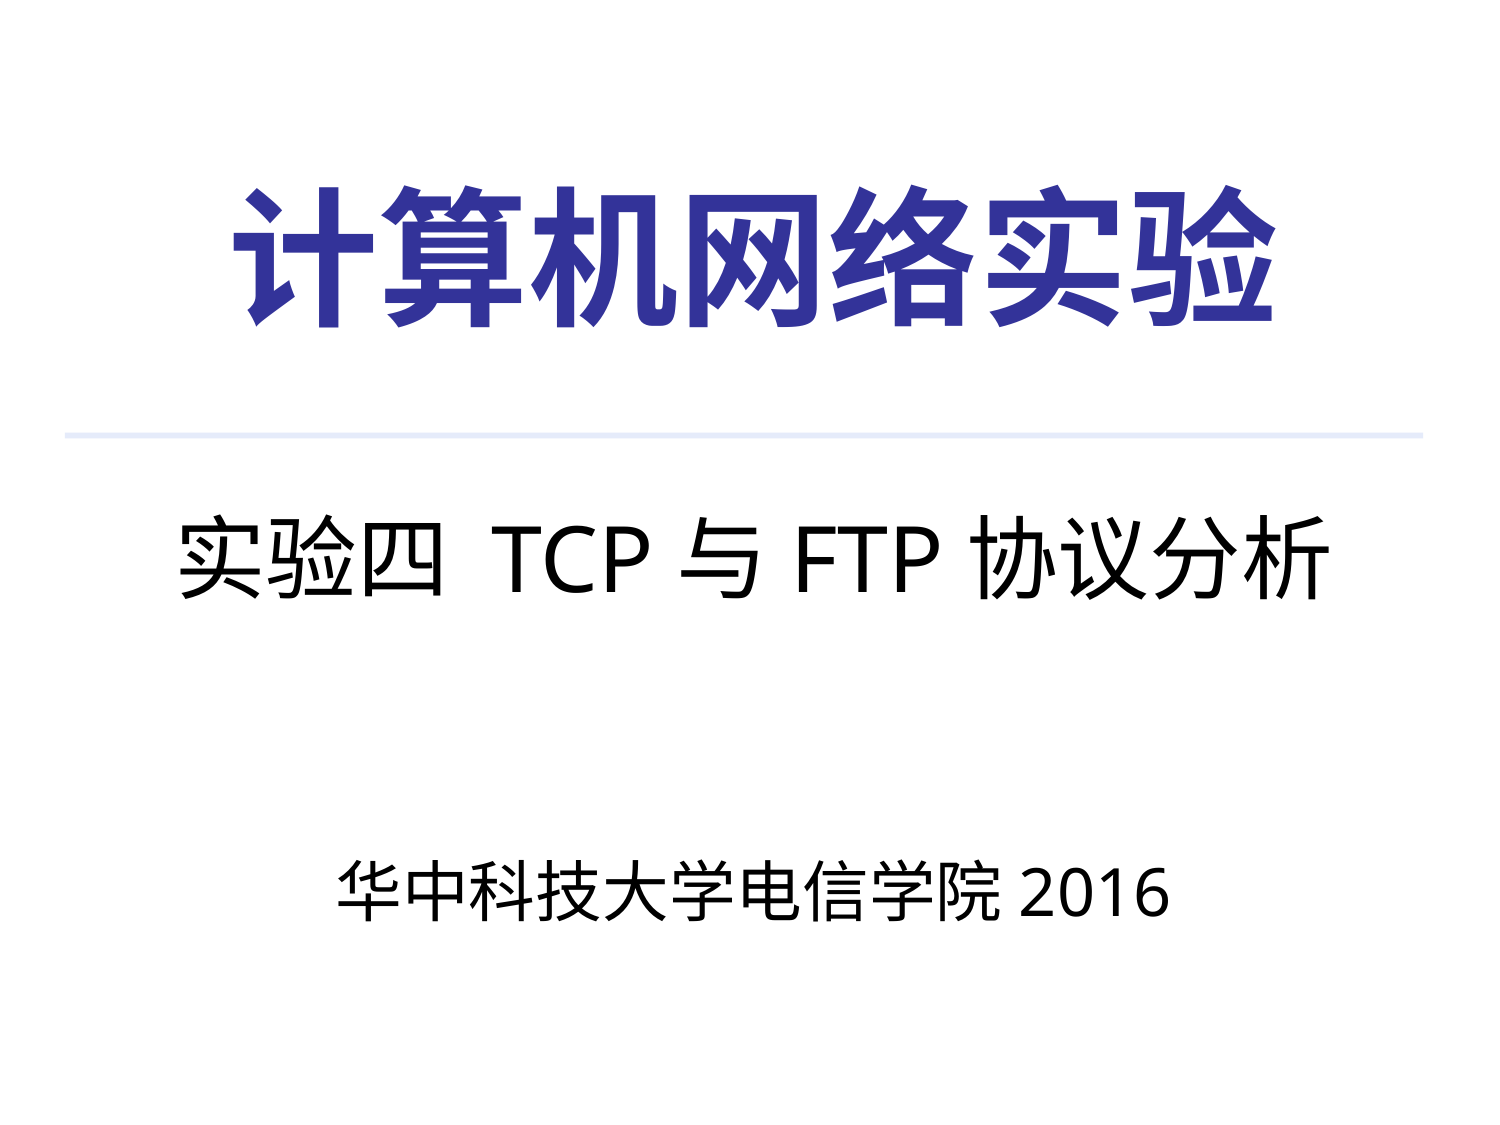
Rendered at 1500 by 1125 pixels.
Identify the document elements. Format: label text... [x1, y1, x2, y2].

text_box 华中科技大学电信学院2016 [320, 842, 1187, 938]
title 计算机网络实验 [135, 124, 1373, 352]
subtitle 实验四 TCP与FTP协议分析 [135, 493, 1373, 681]
